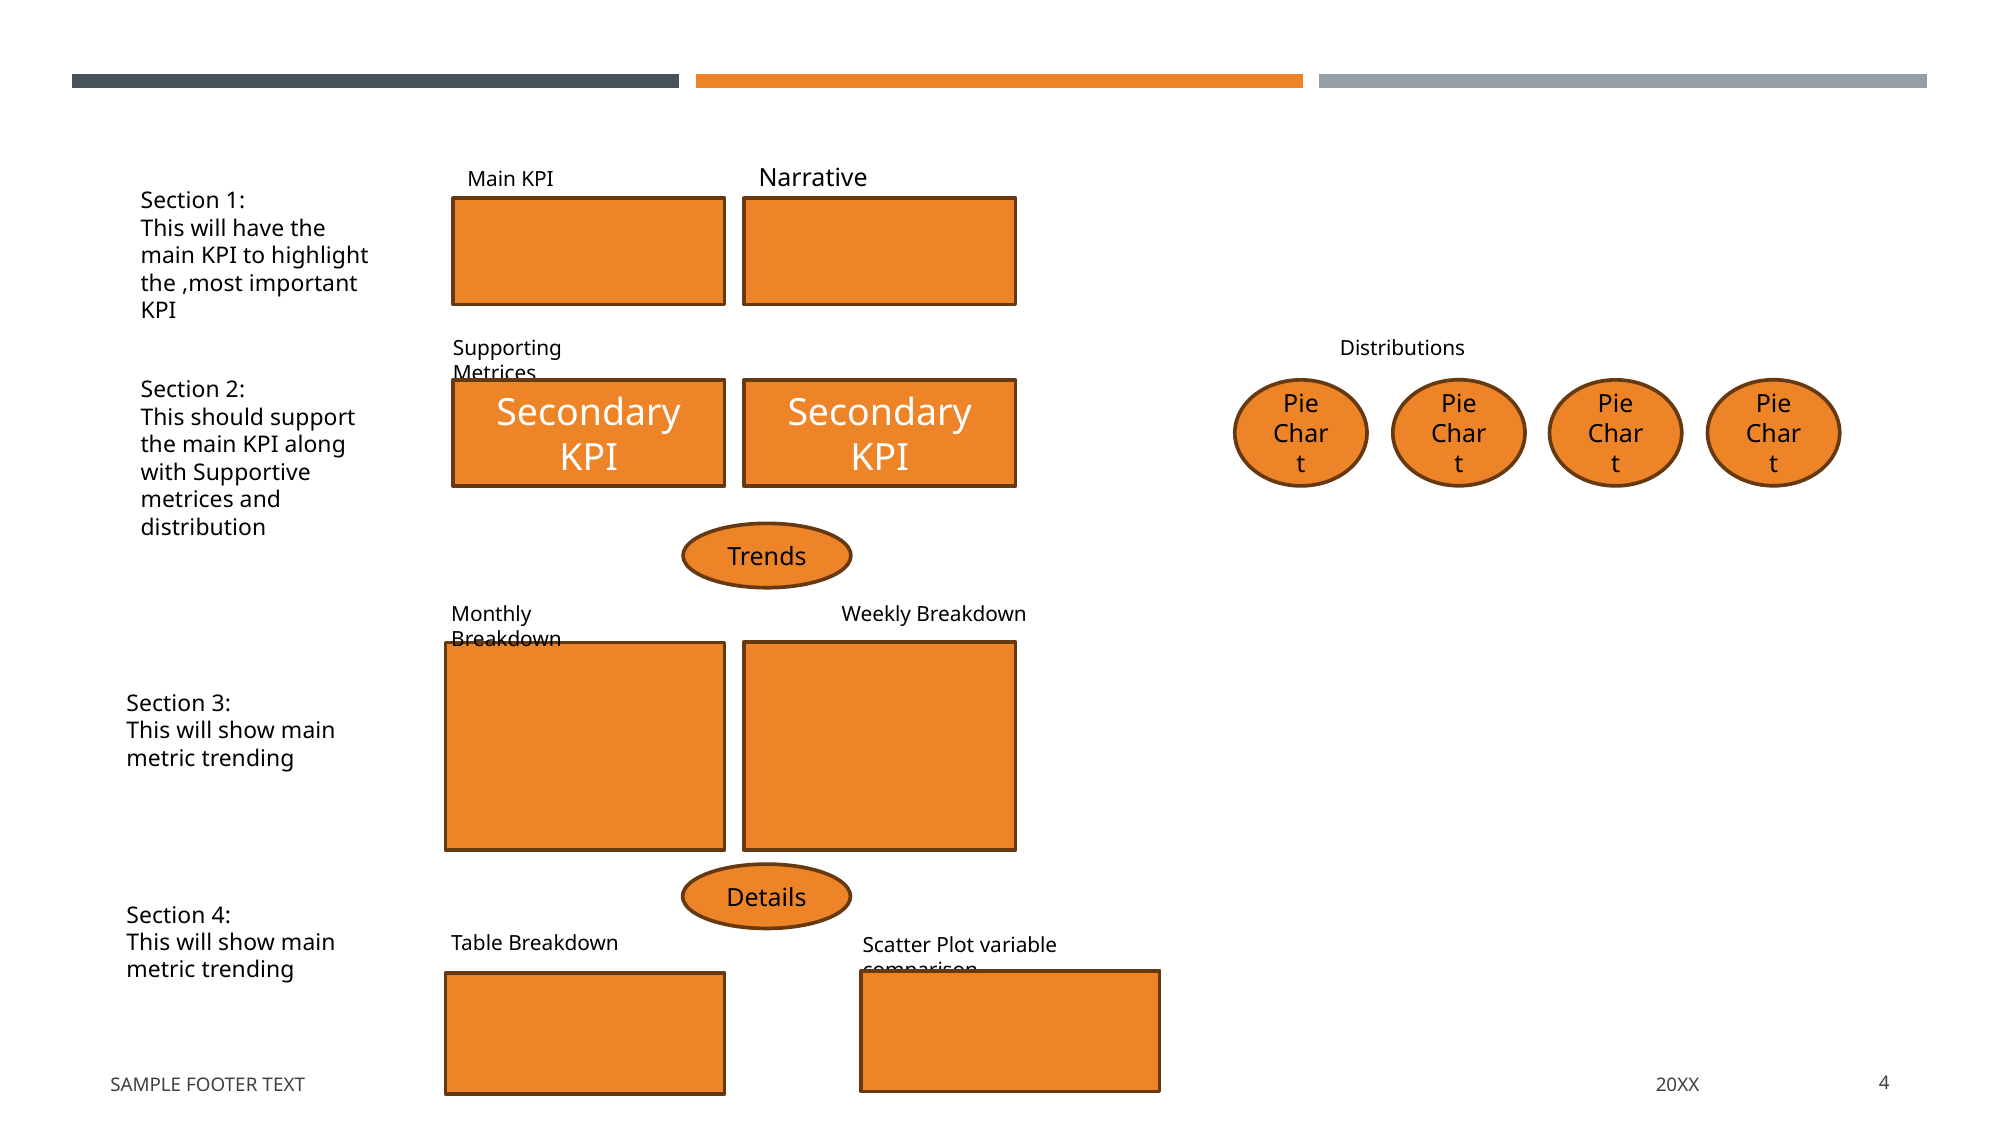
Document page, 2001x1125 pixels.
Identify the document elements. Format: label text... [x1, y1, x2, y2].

text_box [859, 969, 1161, 1093]
text_box Table Breakdown [436, 921, 661, 962]
text_box [444, 971, 726, 1096]
text_box Section 1: This will have the main KPI to highlight the ,most important KPI [125, 178, 398, 331]
text_box Pie Chart [1705, 377, 1842, 488]
text_box Distributions [1324, 326, 1549, 367]
text_box Section 3: This will show main metric trending [111, 681, 384, 779]
text_box Secondary KPI [451, 378, 726, 488]
text_box Secondary KPI [742, 378, 1017, 488]
text_box Pie Chart [1547, 378, 1684, 488]
footer Sample Footer Text [95, 1053, 1230, 1114]
text_box Section 2: This should support the main KPI along with Supportive metrices and distribution [125, 367, 398, 548]
text_box Trends [681, 521, 853, 590]
text_box [742, 640, 1017, 852]
slide_number 4 [1732, 1053, 1905, 1114]
text_box Weekly Breakdown [826, 593, 1051, 634]
text_box Narrative [743, 154, 898, 196]
text_box Section 4: This will show main metric trending [111, 892, 384, 990]
text_box Pie Chart [1390, 377, 1527, 488]
text_box [444, 641, 726, 852]
text_box Pie Chart [1232, 378, 1369, 488]
text_box Main KPI [452, 158, 607, 196]
text_box Supporting Metrices [438, 327, 663, 392]
text_box [742, 196, 1017, 306]
text_box [451, 196, 726, 306]
text_box Details [680, 862, 853, 931]
text_box Monthly Breakdown [436, 592, 661, 658]
text_box Scatter Plot variable comparison [847, 923, 1174, 989]
slide_number 20XX [1247, 1053, 1715, 1114]
